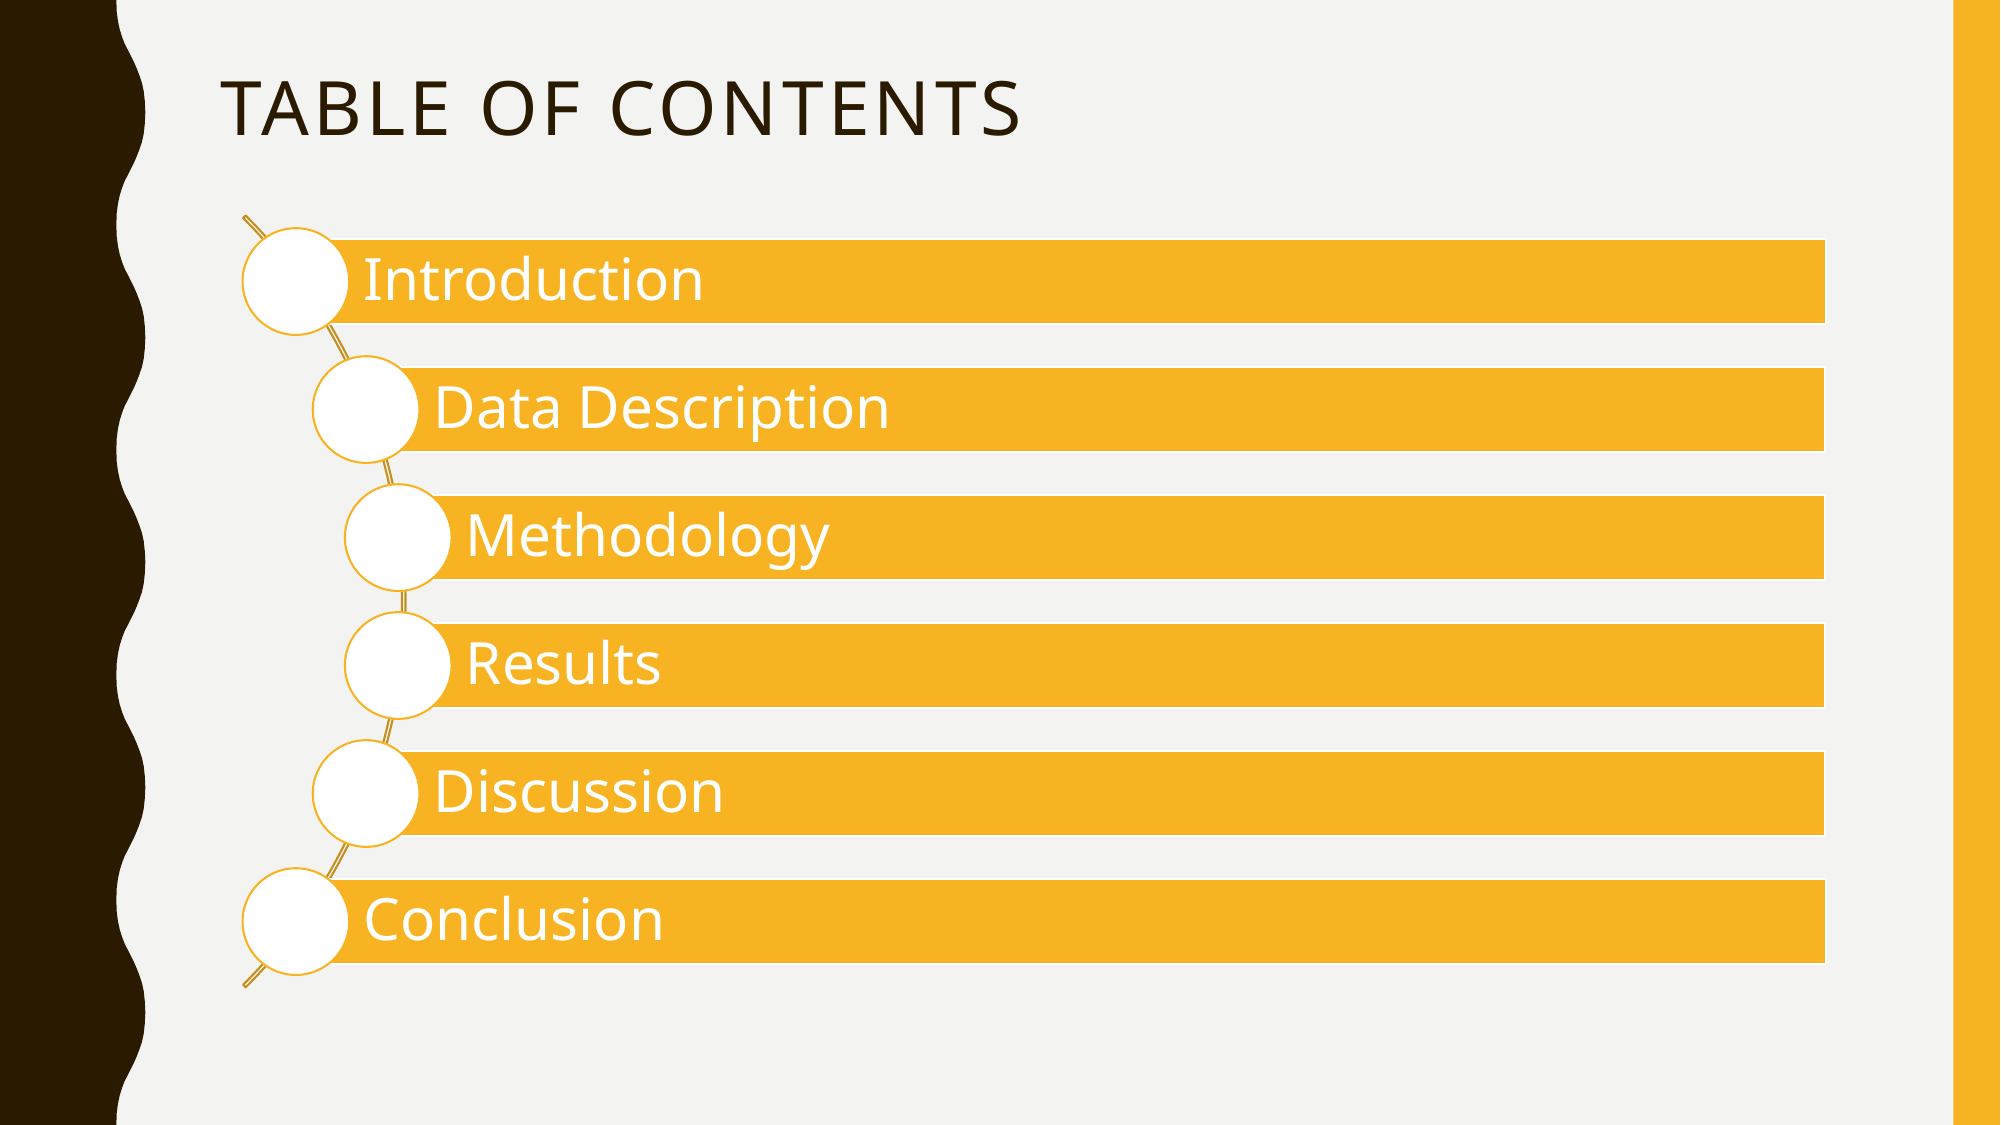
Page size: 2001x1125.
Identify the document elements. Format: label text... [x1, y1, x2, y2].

title TABLE OF CONTENTS [205, 62, 1875, 308]
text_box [230, 196, 1837, 1007]
